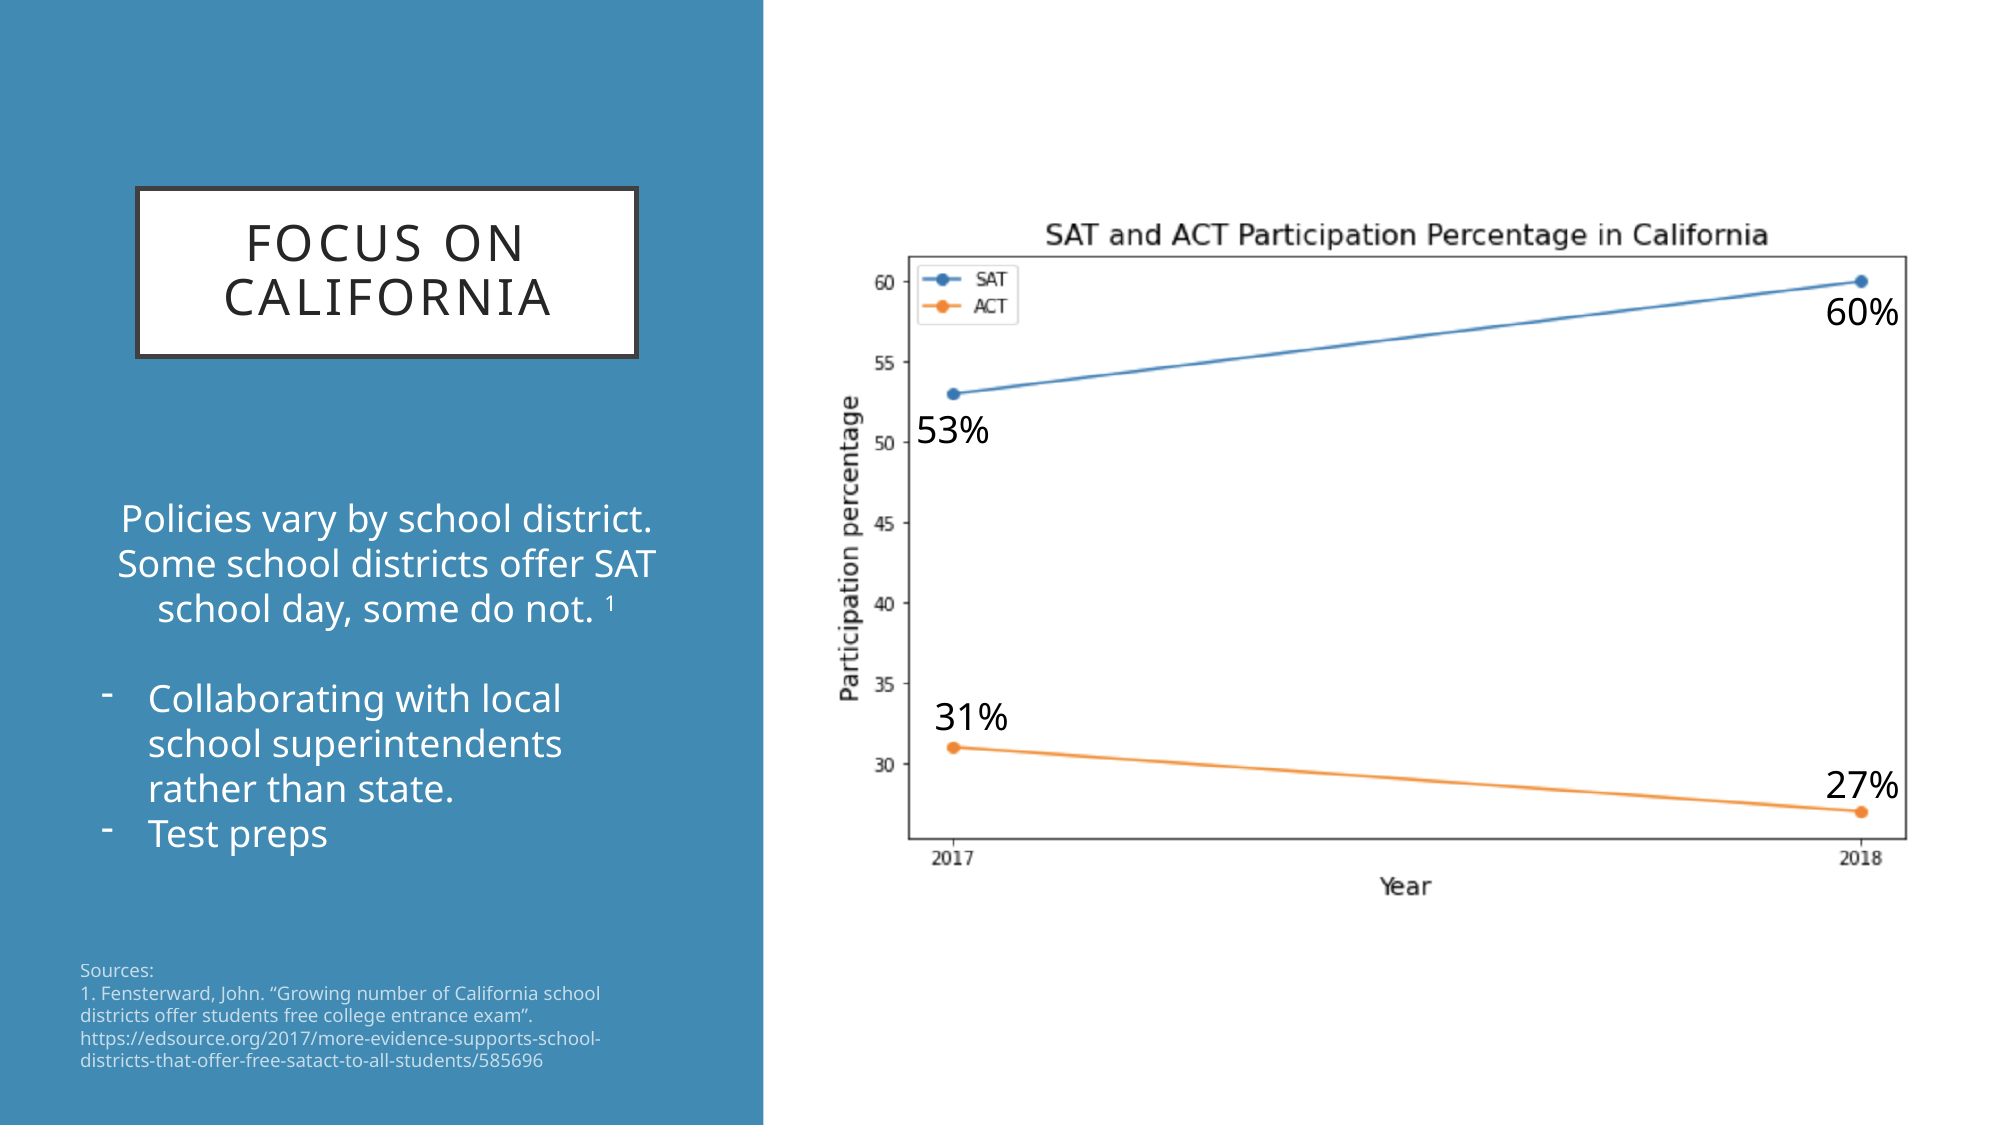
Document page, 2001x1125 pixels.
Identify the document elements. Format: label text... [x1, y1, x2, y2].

text_box [762, 0, 2000, 1125]
picture [819, 207, 1945, 918]
title Focus on California [135, 186, 639, 359]
text_box Policies vary by school district. Some school districts offer SAT school day, some do not. 1 Collaborating with local school superintendents rather than state. Test preps [86, 487, 688, 863]
text_box Sources: 1. Fensterward, John. “Growing number of California school districts offer students free college entrance exam”. https://edsource.org/2017/more-evidence-supports-school-districts-that-offer-free-satact-to-all-students/585696 [65, 951, 667, 1080]
